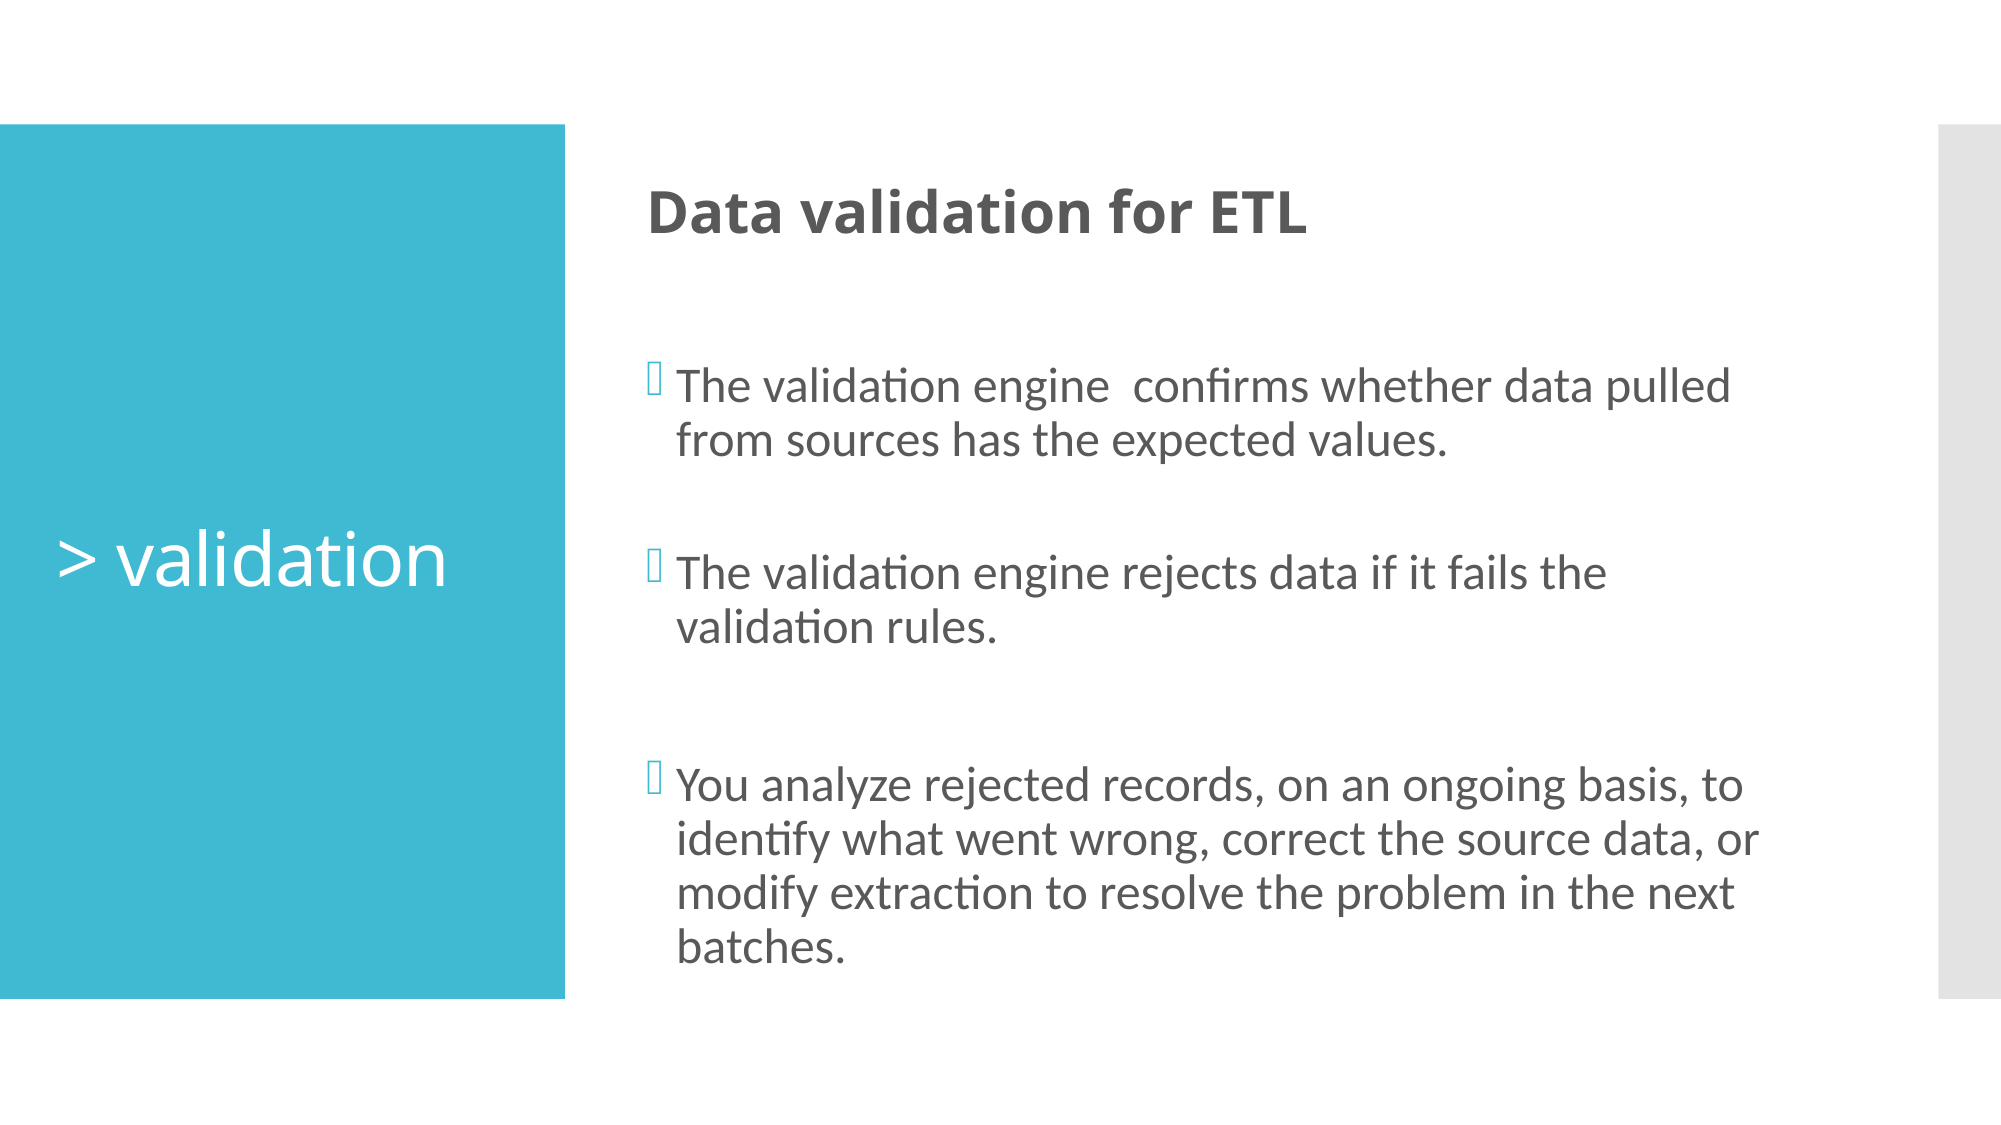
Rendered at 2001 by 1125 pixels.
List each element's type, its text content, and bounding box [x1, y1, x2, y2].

title > validation [41, 184, 525, 940]
list Data validation for ETL The validation engine confirms whether data pulled from sources has the expected values. The validation engine rejects data if it fails the validation rules. You analyze rejected records, on an ongoing basis, to identify what went wrong, correct the source data, or modify extraction to resolve the problem in the next batches. [631, 458, 1832, 700]
